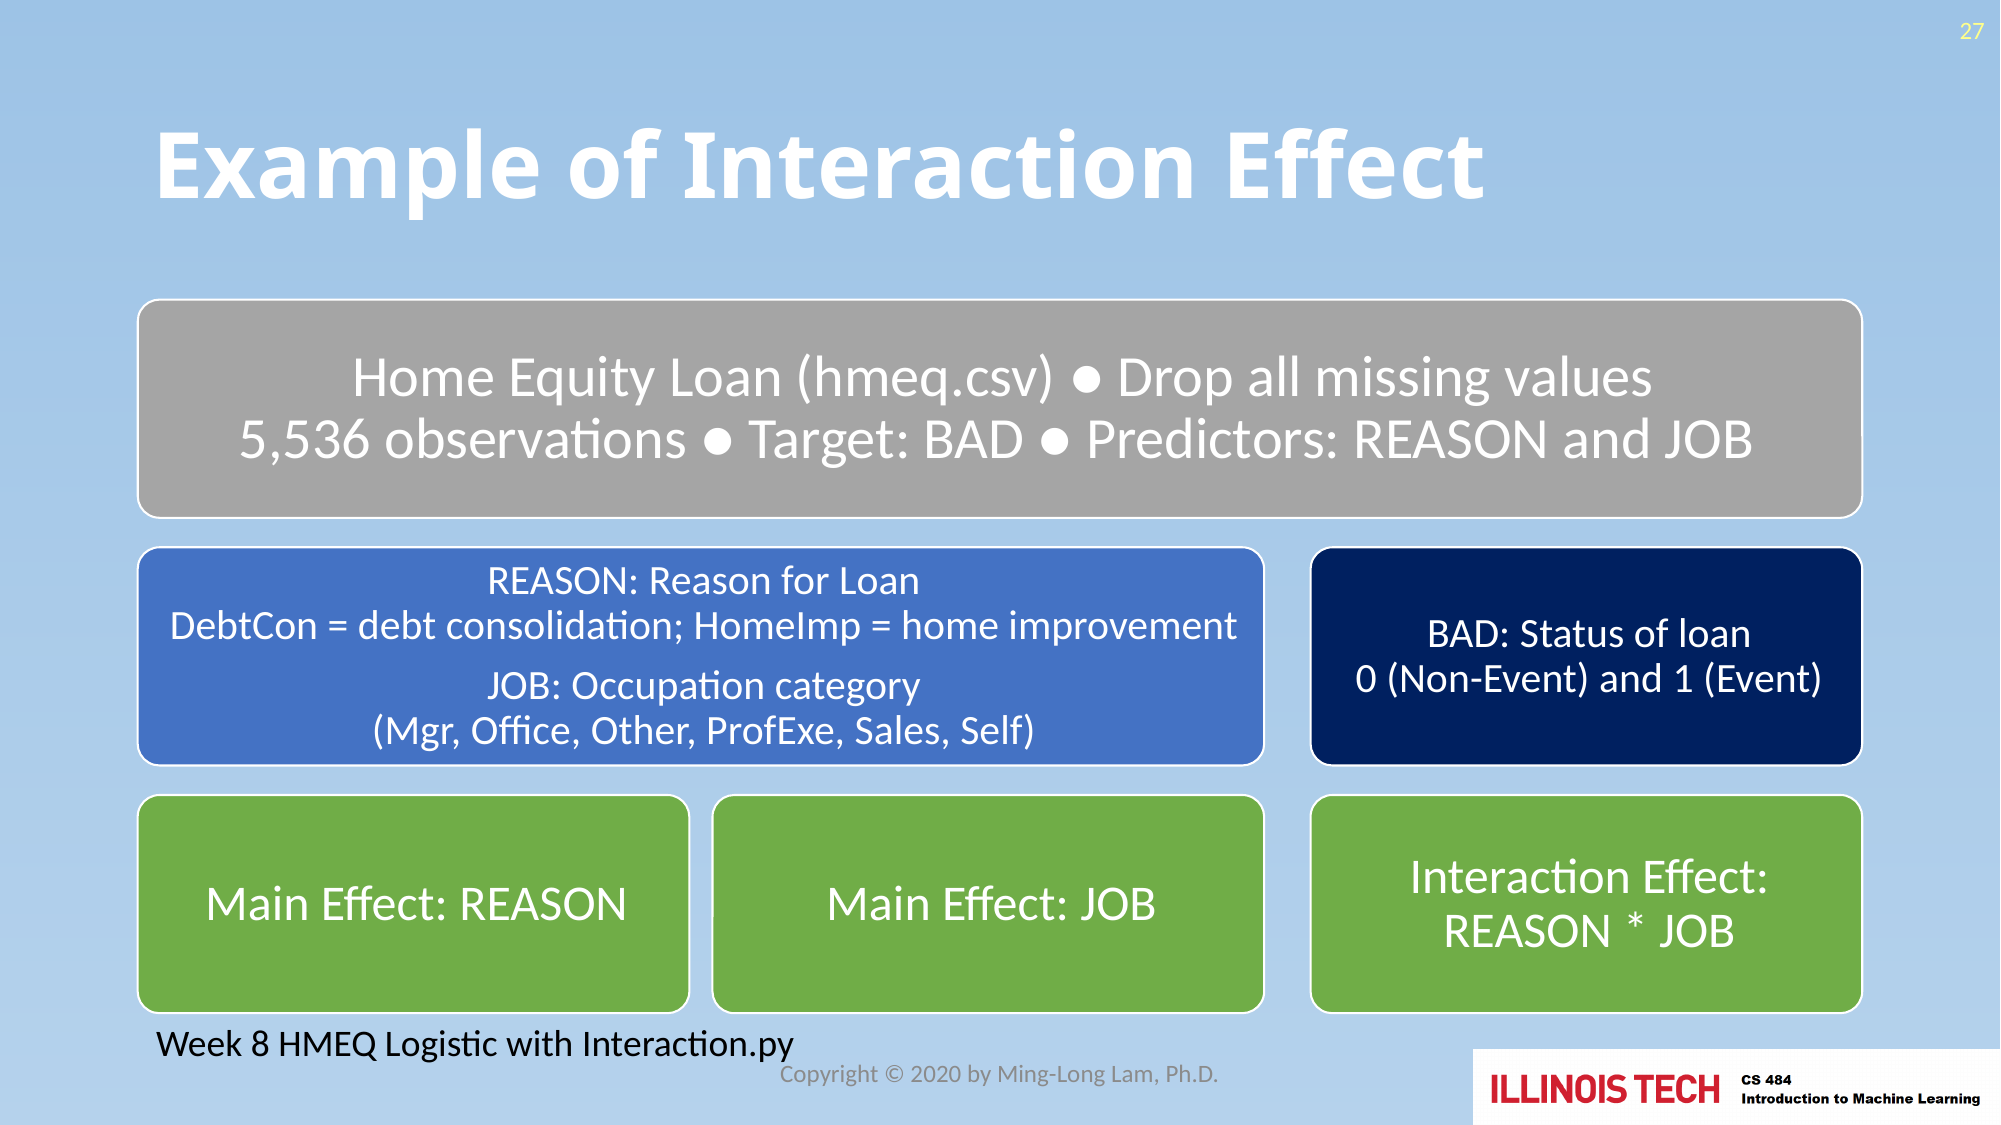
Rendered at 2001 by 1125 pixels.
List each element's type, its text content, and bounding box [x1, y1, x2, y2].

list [137, 299, 1863, 1014]
text_box Week 8 HMEQ Logistic with Interaction.py [141, 1014, 810, 1072]
slide_number 27 [1550, 0, 2000, 60]
title Example of Interaction Effect [137, 59, 1863, 278]
picture [1473, 1049, 2000, 1125]
footer Copyright © 2020 by Ming-Long Lam, Ph.D. [662, 1042, 1338, 1103]
